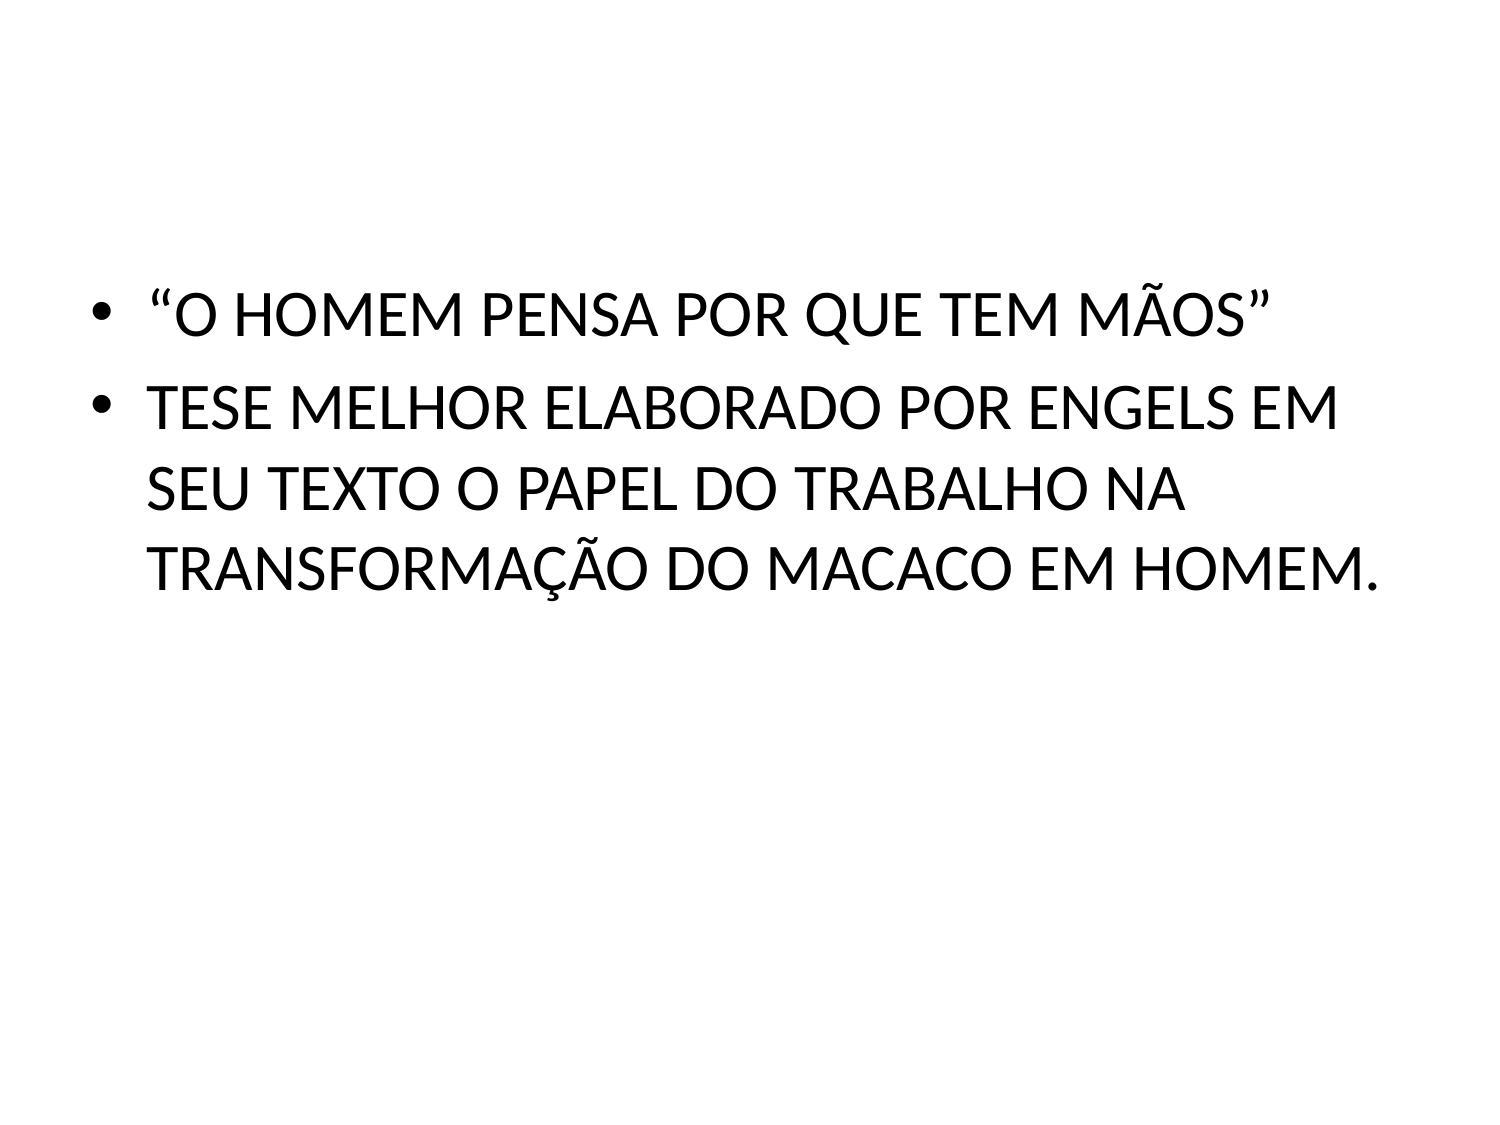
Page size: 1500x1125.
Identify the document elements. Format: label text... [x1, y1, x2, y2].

list “O HOMEM PENSA POR QUE TEM MÃOS” TESE MELHOR ELABORADO POR ENGELS EM SEU TEXTO O PAPEL DO TRABALHO NA TRANSFORMAÇÃO DO MACACO EM HOMEM. [75, 262, 1425, 1005]
